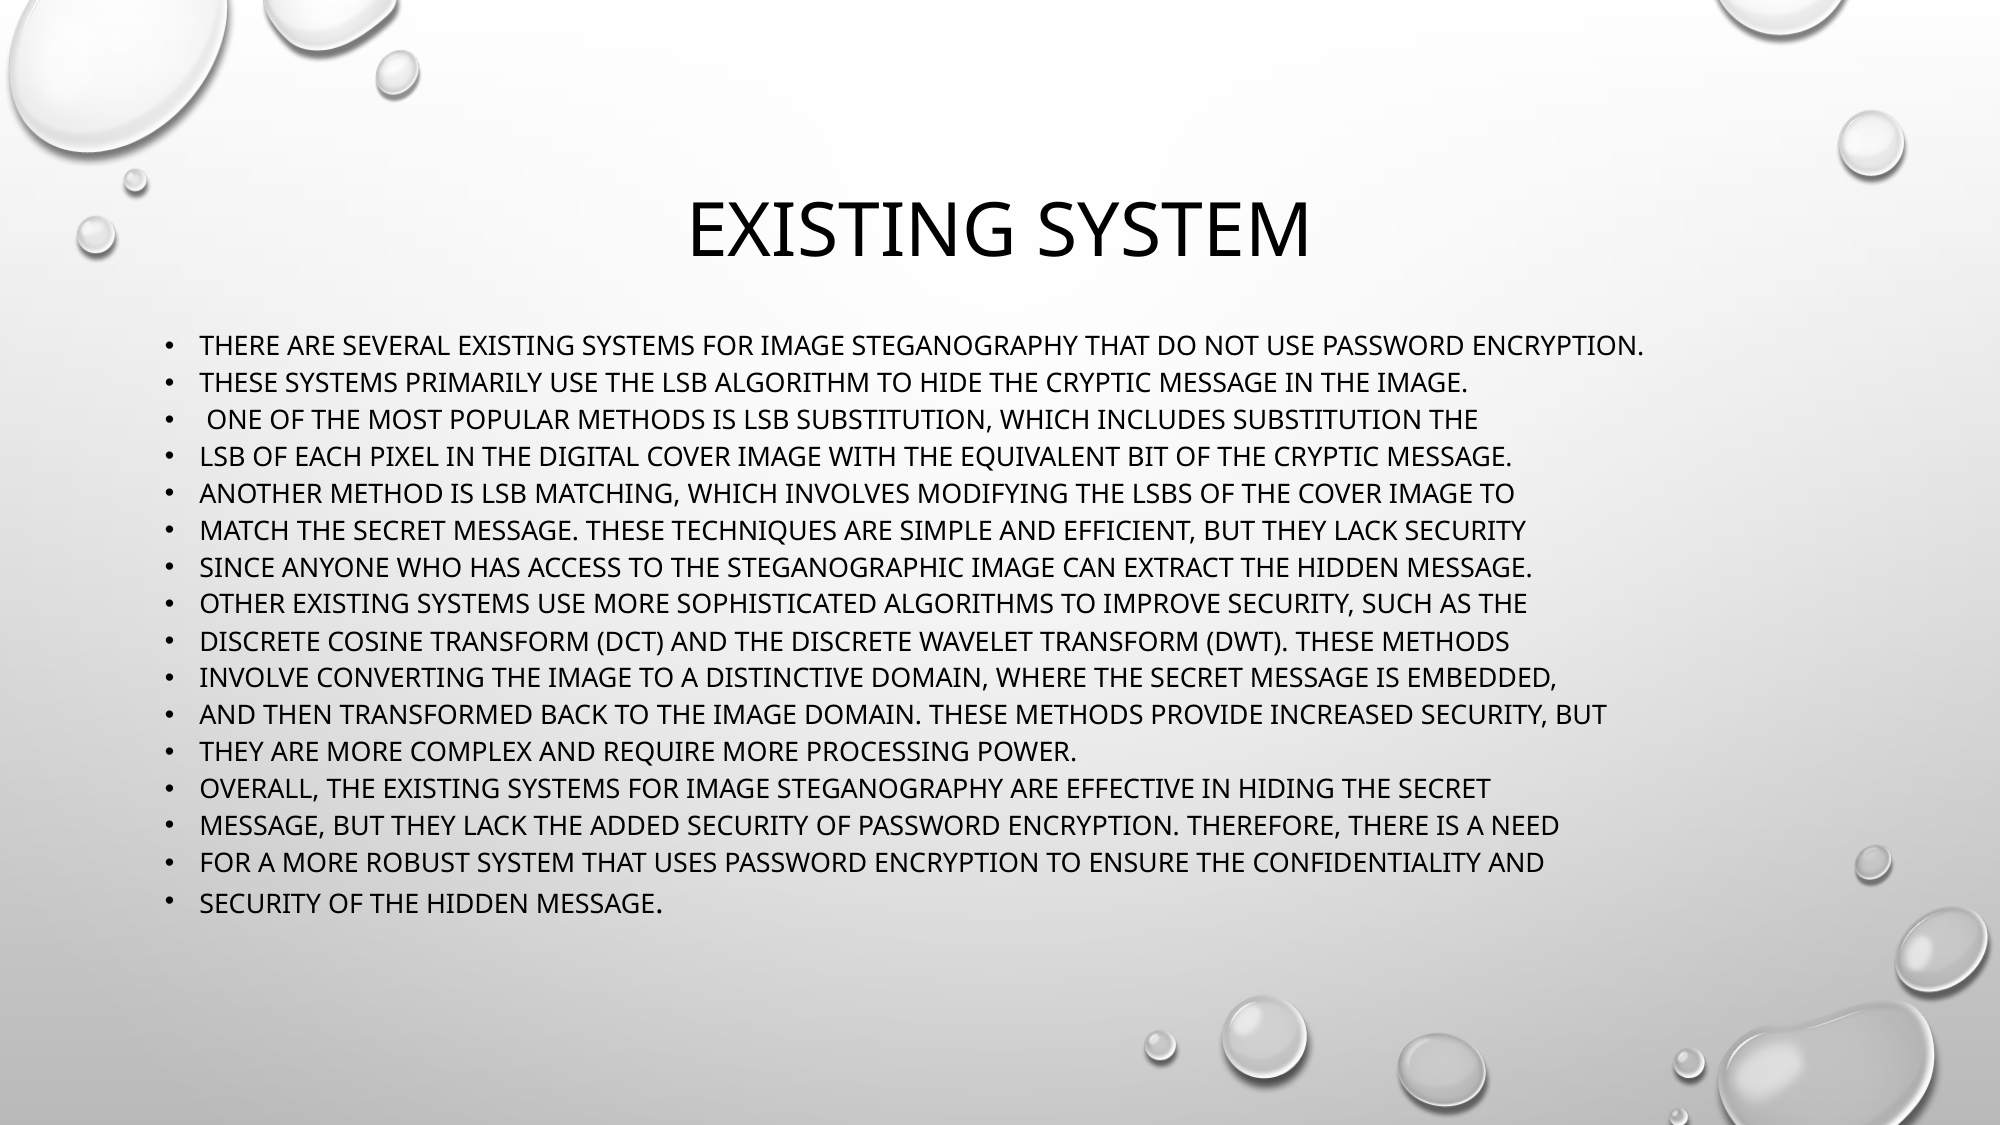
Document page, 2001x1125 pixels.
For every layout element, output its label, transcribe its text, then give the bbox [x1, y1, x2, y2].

list There are several existing systems for image steganography that do not use password ENCRYPTION. These systems primarily use the LSB algorithm to hide the cryptic message in THE IMAGE. One of the most popular methods is LSB substitution, which includes substitution the LSB of each pixel in the digital cover image with the equivalent bit of the cryptic message. Another method is LSB matching, which involves modifying the LSBs of the cover image to match the secret message. These techniques are simple and efficient, but they lack security since anyone who has access to the steganographic image can extract the hidden message. Other existing systems use more sophisticated algorithms to improve security, such as the Discrete Cosine Transform (DCT) and the Discrete Wavelet Transform (DWT). These methods involve converting the image to a distinctive domain, where the secret message is embedded, and then transformed back to the image domain. These methods provide increased security, but they are more complex and require more processing power. Overall, the existing systems for image steganography are effective in hiding the secret message, but they lack the added security of password encryption. Therefore, there is a need for a more robust system that uses password encryption to ensure the confidentiality and security of the hidden message. [149, 314, 1850, 950]
picture [0, 0, 2000, 1125]
title EXISTING SYSTEM [149, 101, 1851, 364]
